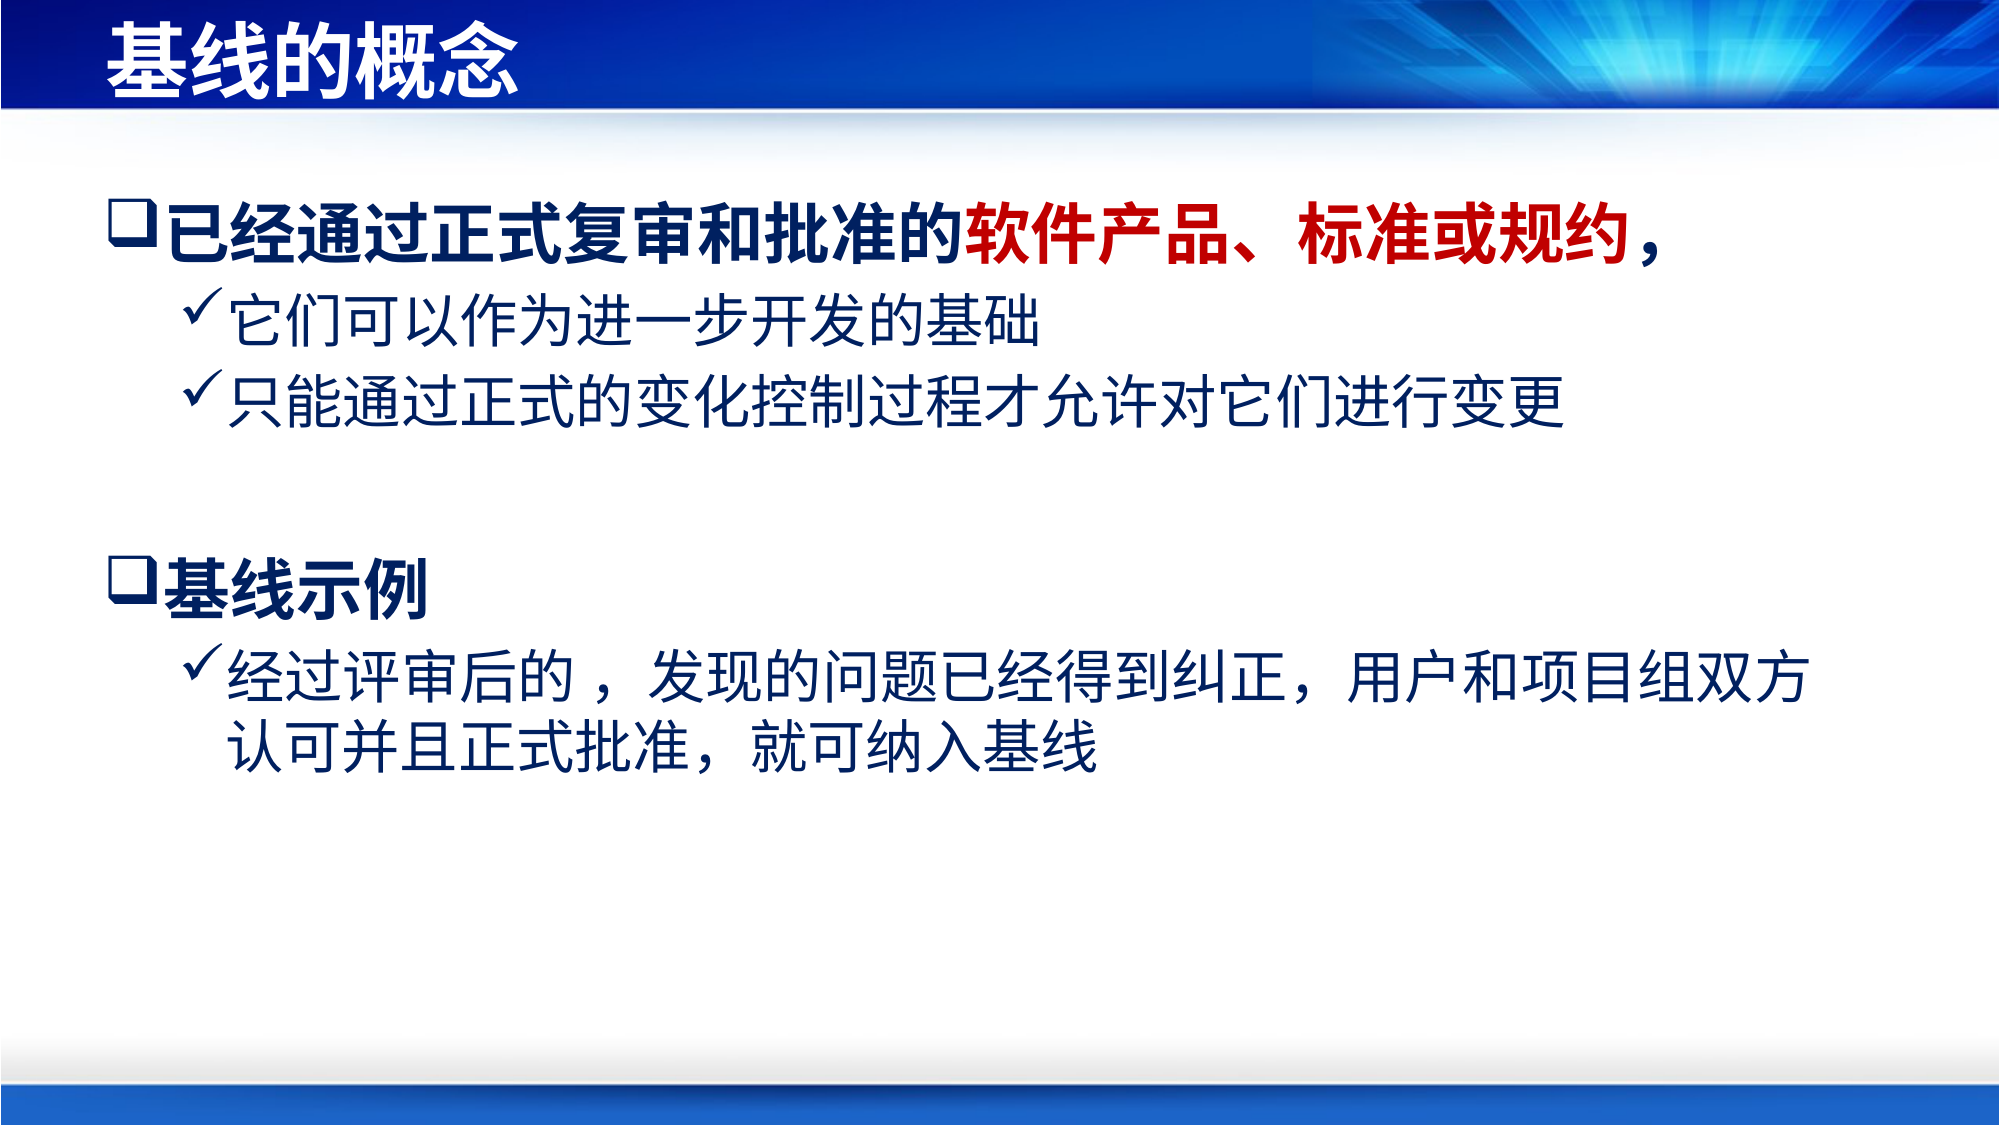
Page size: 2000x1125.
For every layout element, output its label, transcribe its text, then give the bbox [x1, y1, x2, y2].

title 基线的概念 [90, 1, 1880, 118]
list 已经通过正式复审和批准的软件产品、标准或规约， 它们可以作为进一步开发的基础 只能通过正式的变化控制过程才允许对它们进行变更 基线示例 经过评审后的 ，发现的问题已经得到纠正，用户和项目组双方认可并且正式批准，就可纳入基线 [88, 184, 1880, 1012]
picture [1, 0, 1999, 1125]
